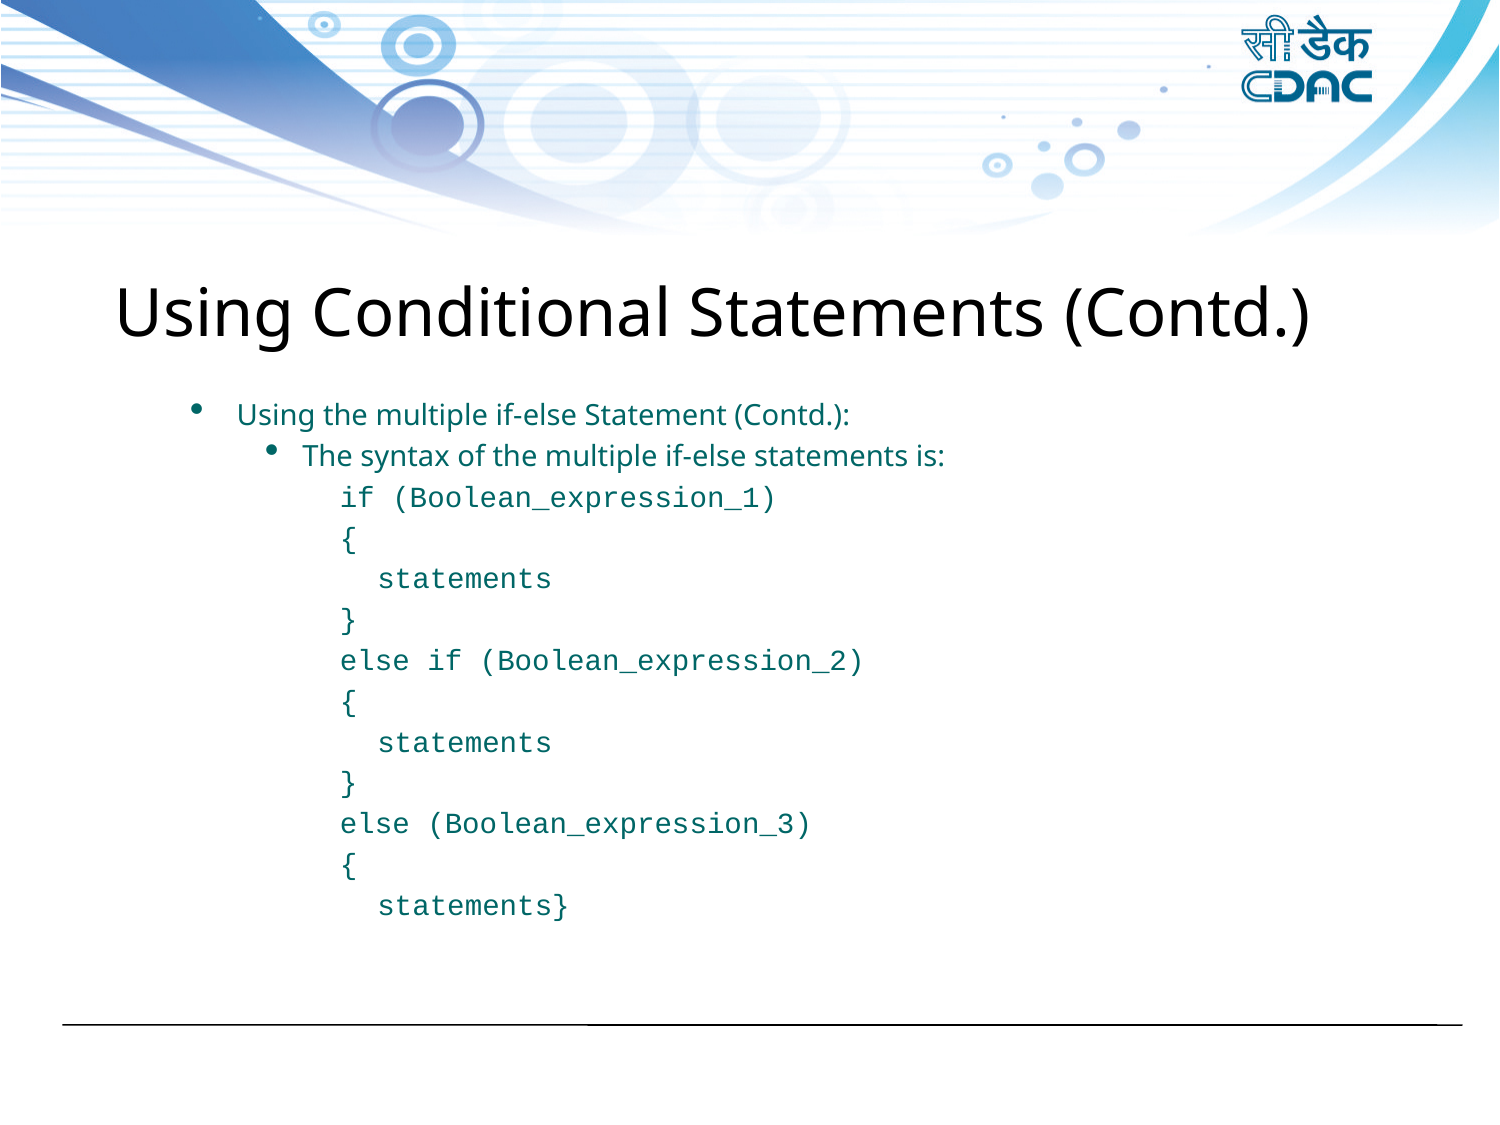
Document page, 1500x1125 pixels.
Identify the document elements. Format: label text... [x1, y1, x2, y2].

text_box Using Conditional Statements (Contd.) Using the multiple if-else Statement (Contd.): The syntax of the multiple if-else statements is: if (Boolean_expression_1) { statements } else if (Boolean_expression_2) { statements } else (Boolean_expression_3) { statements} [99, 262, 1425, 1000]
picture [1, 0, 1499, 335]
